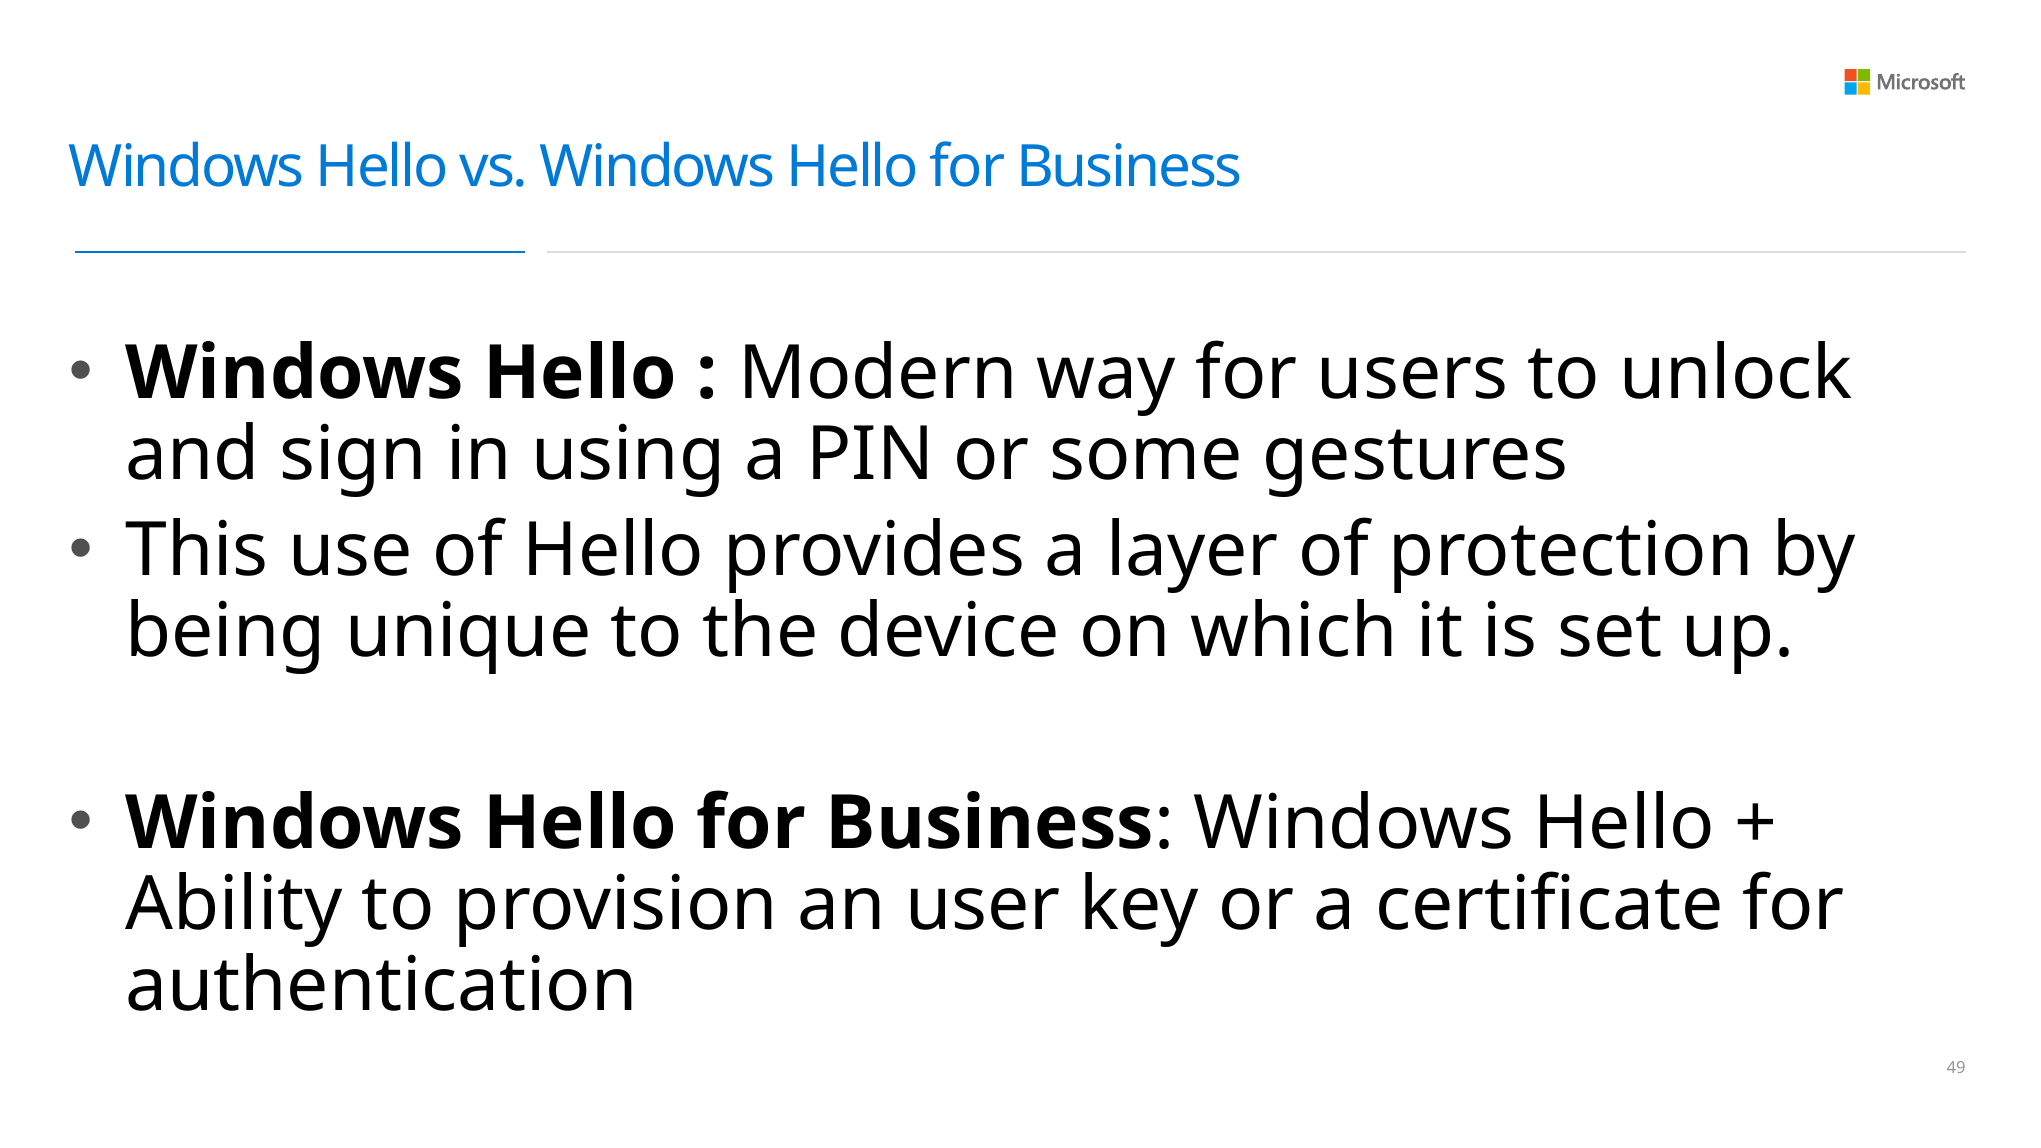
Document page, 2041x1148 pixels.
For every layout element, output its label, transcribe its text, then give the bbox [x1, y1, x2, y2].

title Windows Hello vs. Windows Hello for Business [45, 123, 1996, 199]
list Windows Hello : Modern way for users to unlock and sign in using a PIN or some gestures This use of Hello provides a layer of protection by being unique to the device on which it is set up. Windows Hello for Business: Windows Hello + Ability to provision an user key or a certificate for authentication [45, 318, 1968, 1138]
